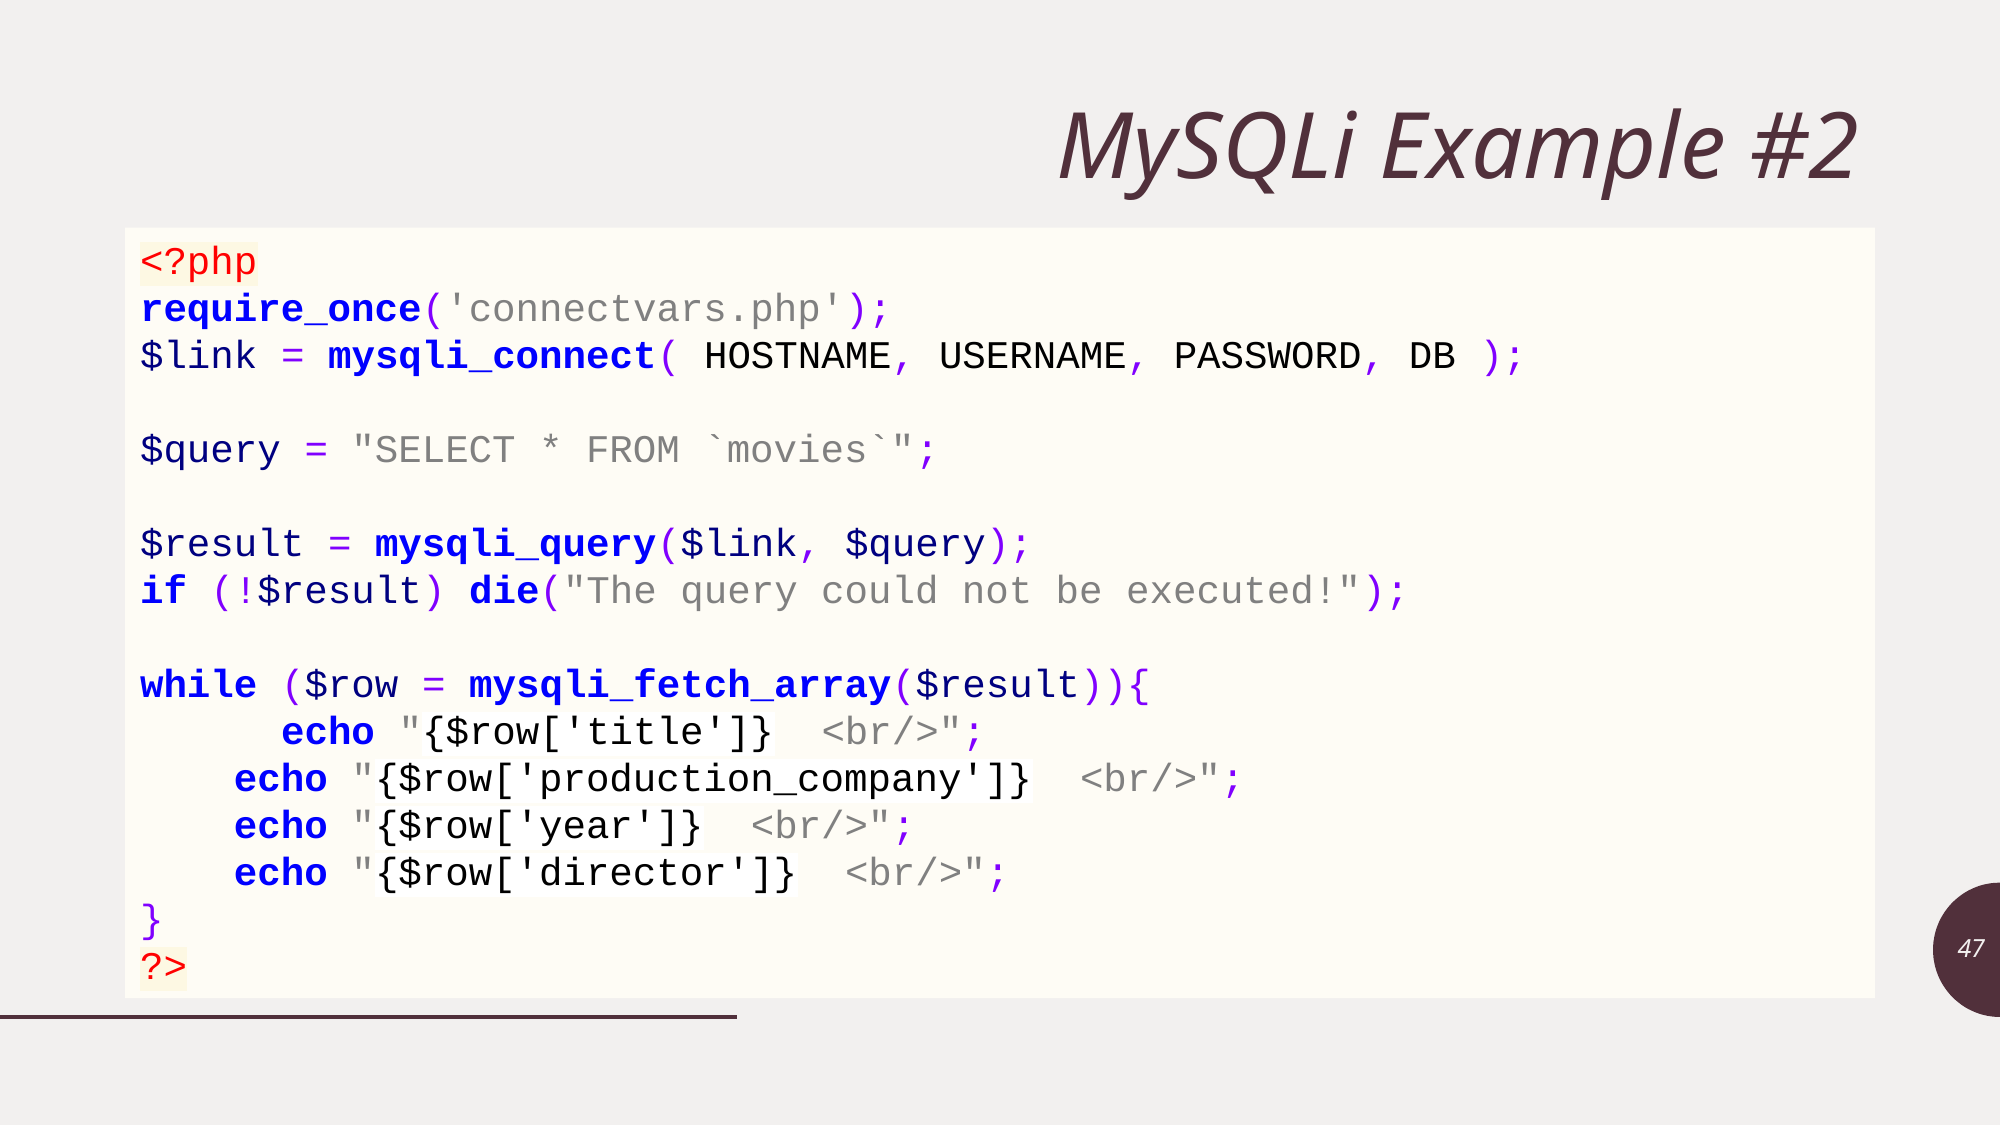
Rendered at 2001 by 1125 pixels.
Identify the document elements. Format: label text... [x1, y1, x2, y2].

list <?php require_once('connectvars.php'); $link = mysqli_connect( HOSTNAME, USERNAME, PASSWORD, DB ); $query = "SELECT * FROM `movies`"; $result = mysqli_query($link, $query); if (!$result) die("The query could not be executed!"); while ($row = mysqli_fetch_array($result)){ echo "{$row['title']} <br/>"; echo "{$row['production_company']} <br/>"; echo "{$row['year']} <br/>"; echo "{$row['director']} <br/>"; } ?> [125, 227, 1875, 999]
slide_number 47 [1933, 919, 2000, 980]
title MySQLi Example #2 [125, 91, 1875, 207]
